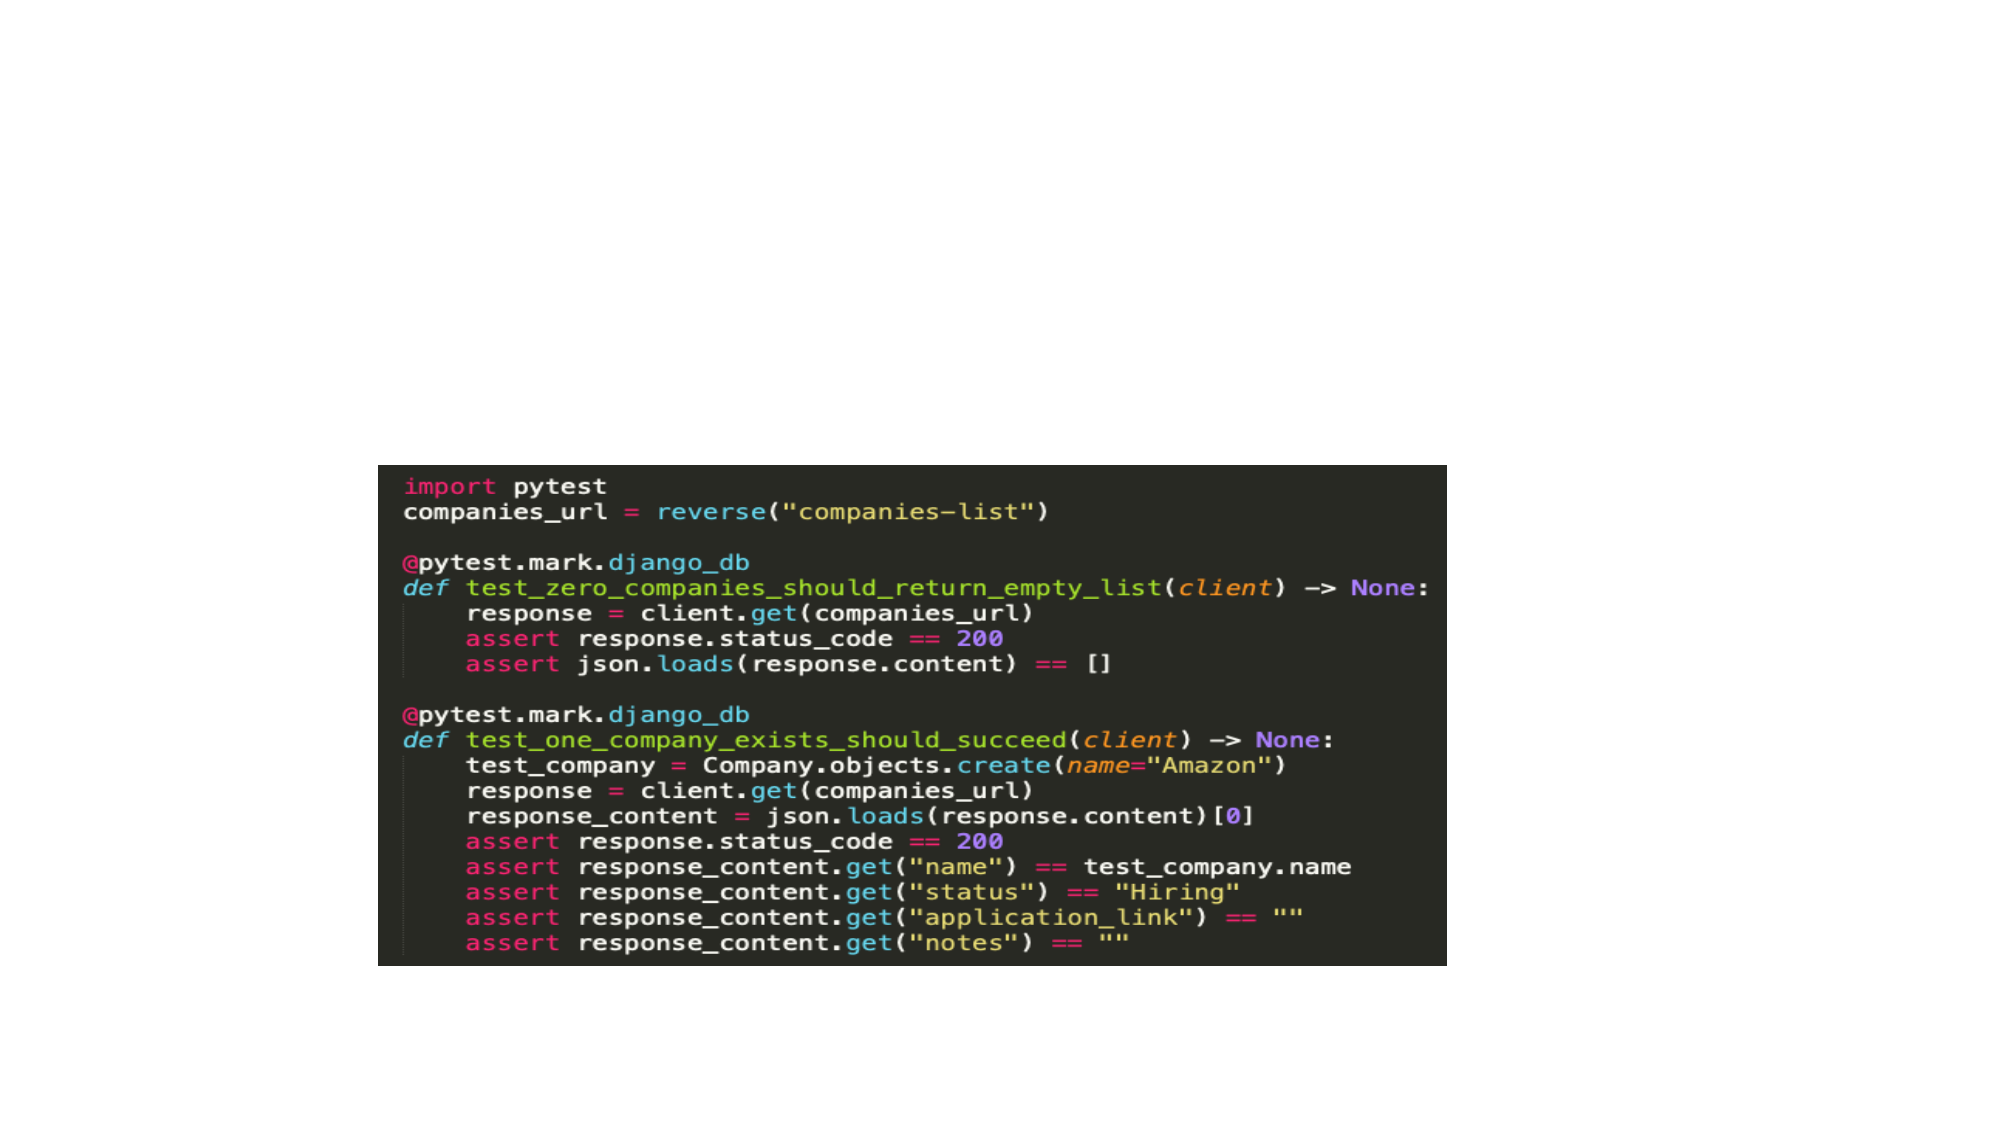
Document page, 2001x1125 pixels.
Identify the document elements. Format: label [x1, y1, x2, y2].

picture [378, 465, 1447, 966]
